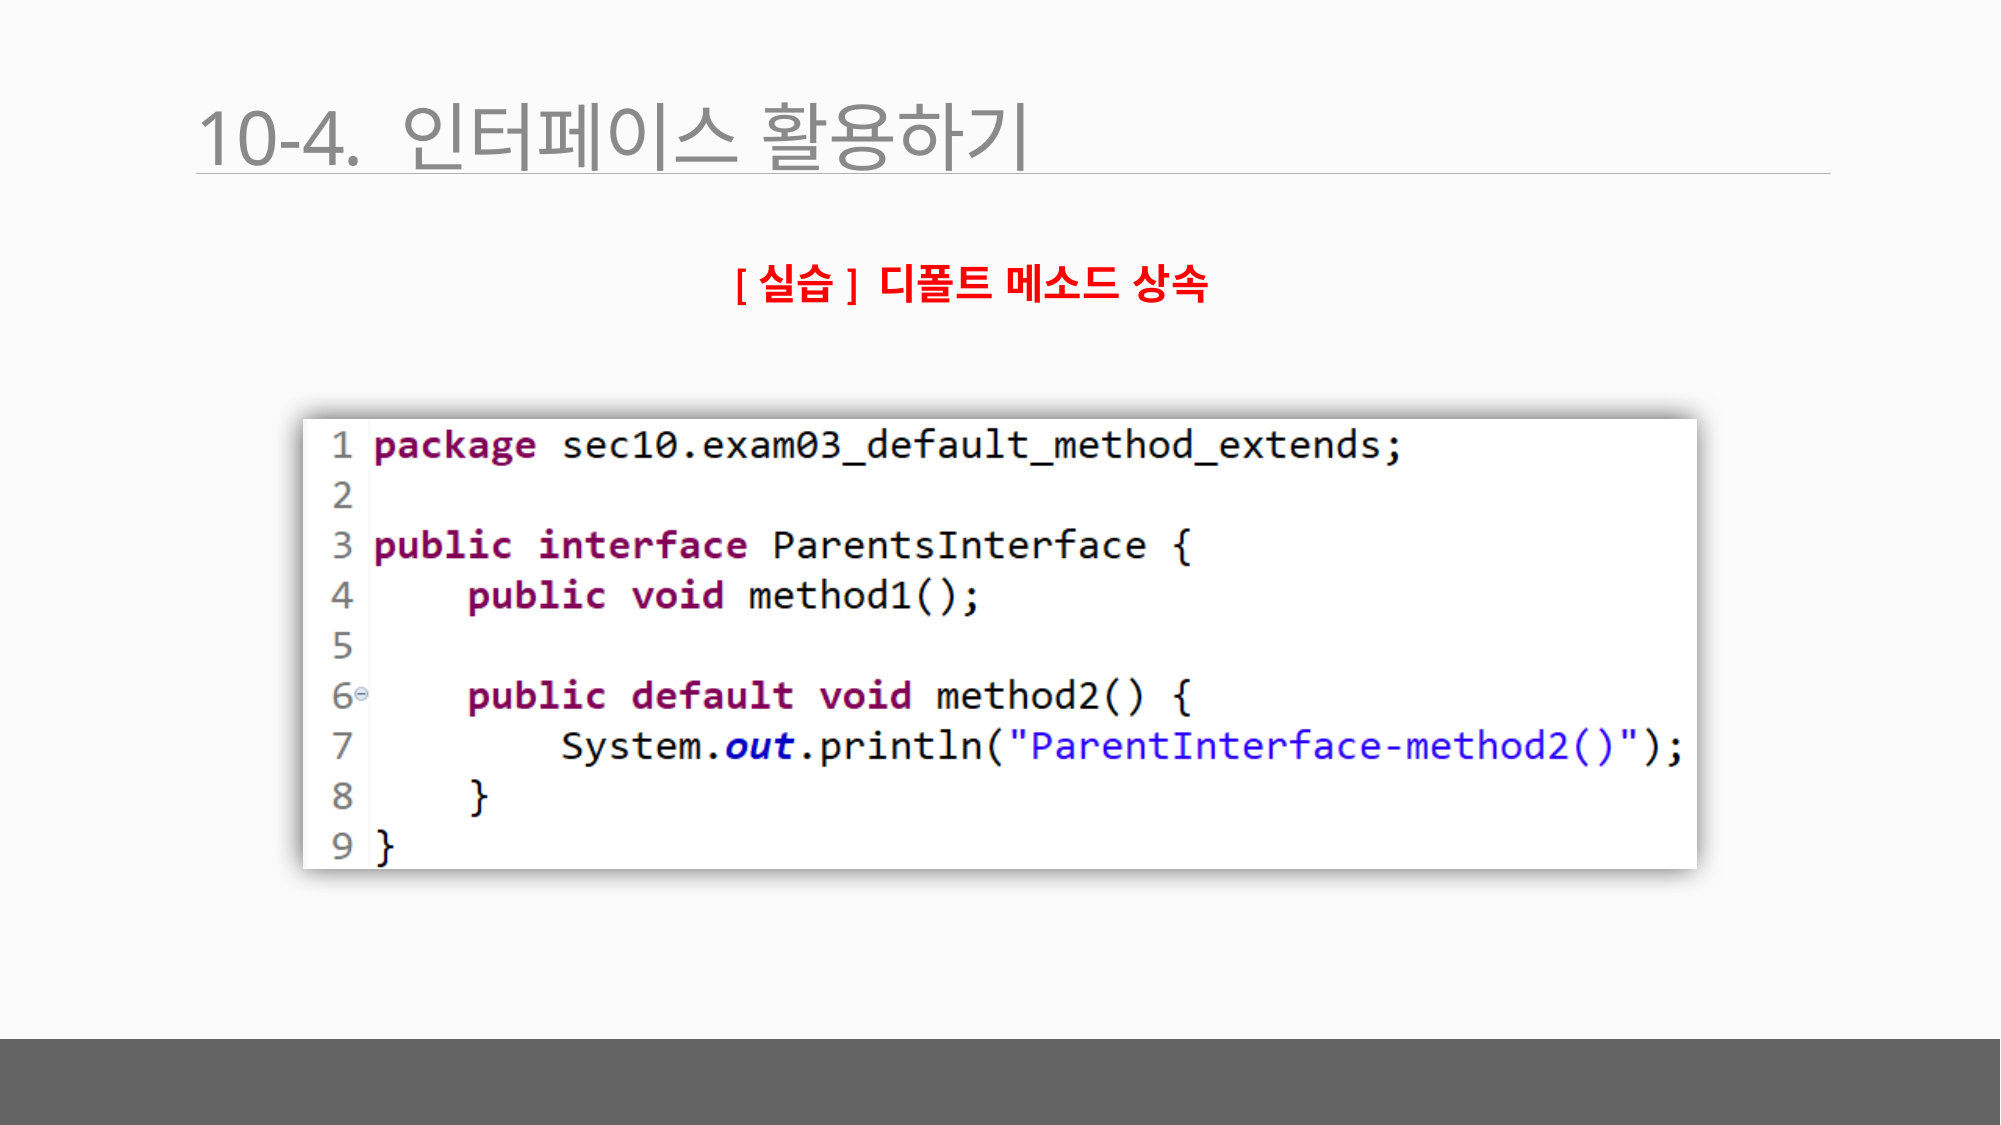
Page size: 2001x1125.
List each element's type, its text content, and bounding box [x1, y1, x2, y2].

picture [303, 419, 1697, 869]
text_box [실습] 디폴트 메소드 상속 [464, 256, 1465, 317]
text_box 10-4. 인터페이스 활용하기 [180, 46, 1408, 189]
